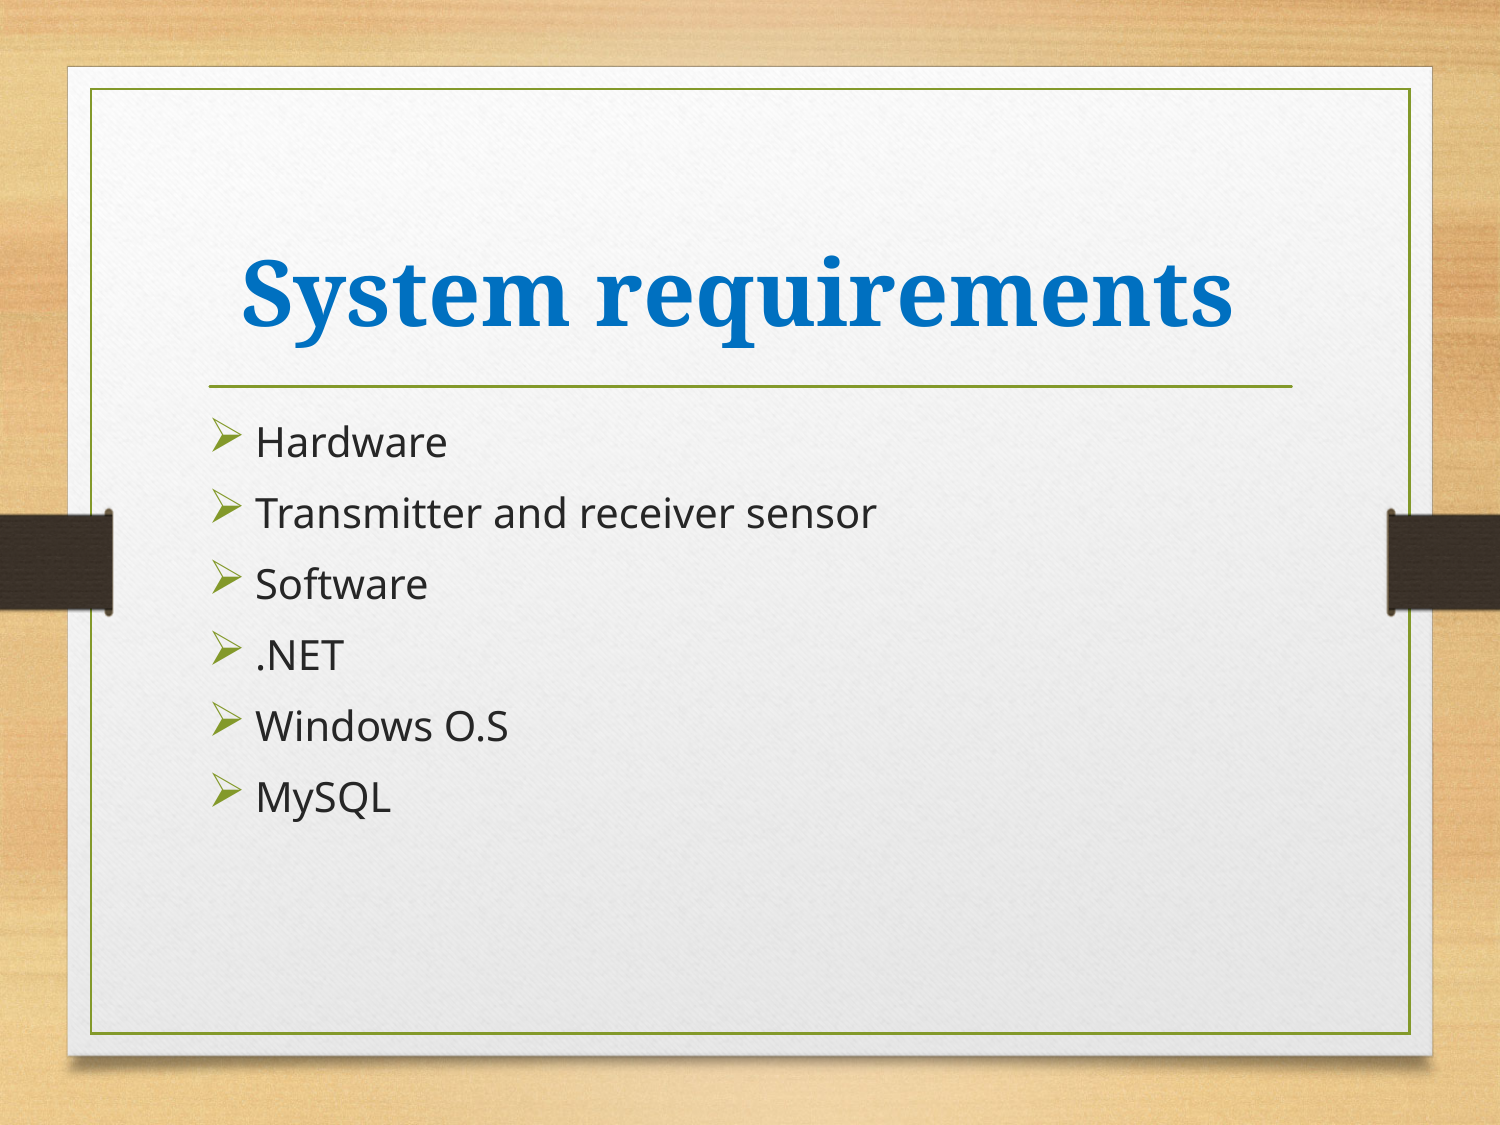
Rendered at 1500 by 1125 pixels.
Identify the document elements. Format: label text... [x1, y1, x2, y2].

title System requirements [138, 196, 1364, 384]
list Hardware Transmitter and receiver sensor Software .NET Windows O.S MySQL [193, 408, 1309, 974]
picture [0, 0, 1500, 1125]
